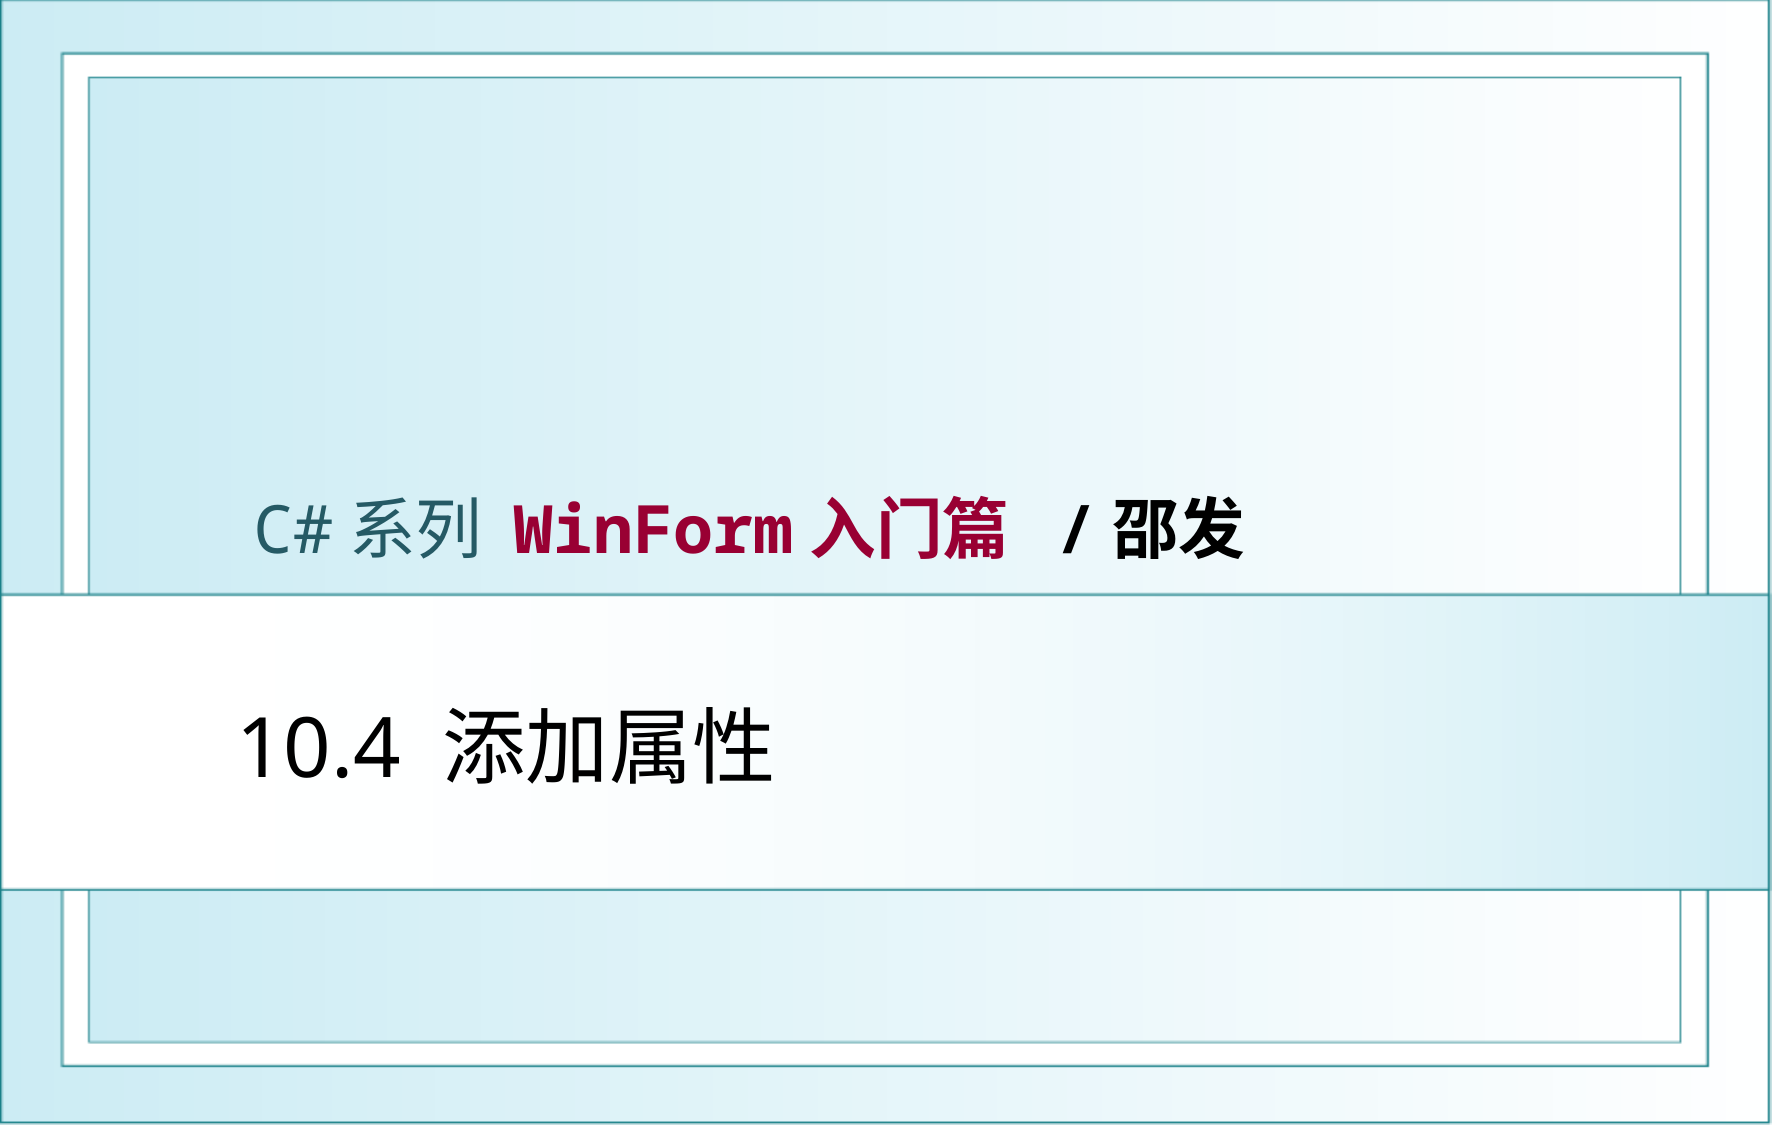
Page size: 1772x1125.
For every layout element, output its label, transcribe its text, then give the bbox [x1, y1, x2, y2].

picture [0, 0, 1772, 1125]
title 10.4 添加属性 [221, 612, 1610, 875]
subtitle C#系列 WinForm入门篇 /邵发 [118, 385, 1501, 575]
